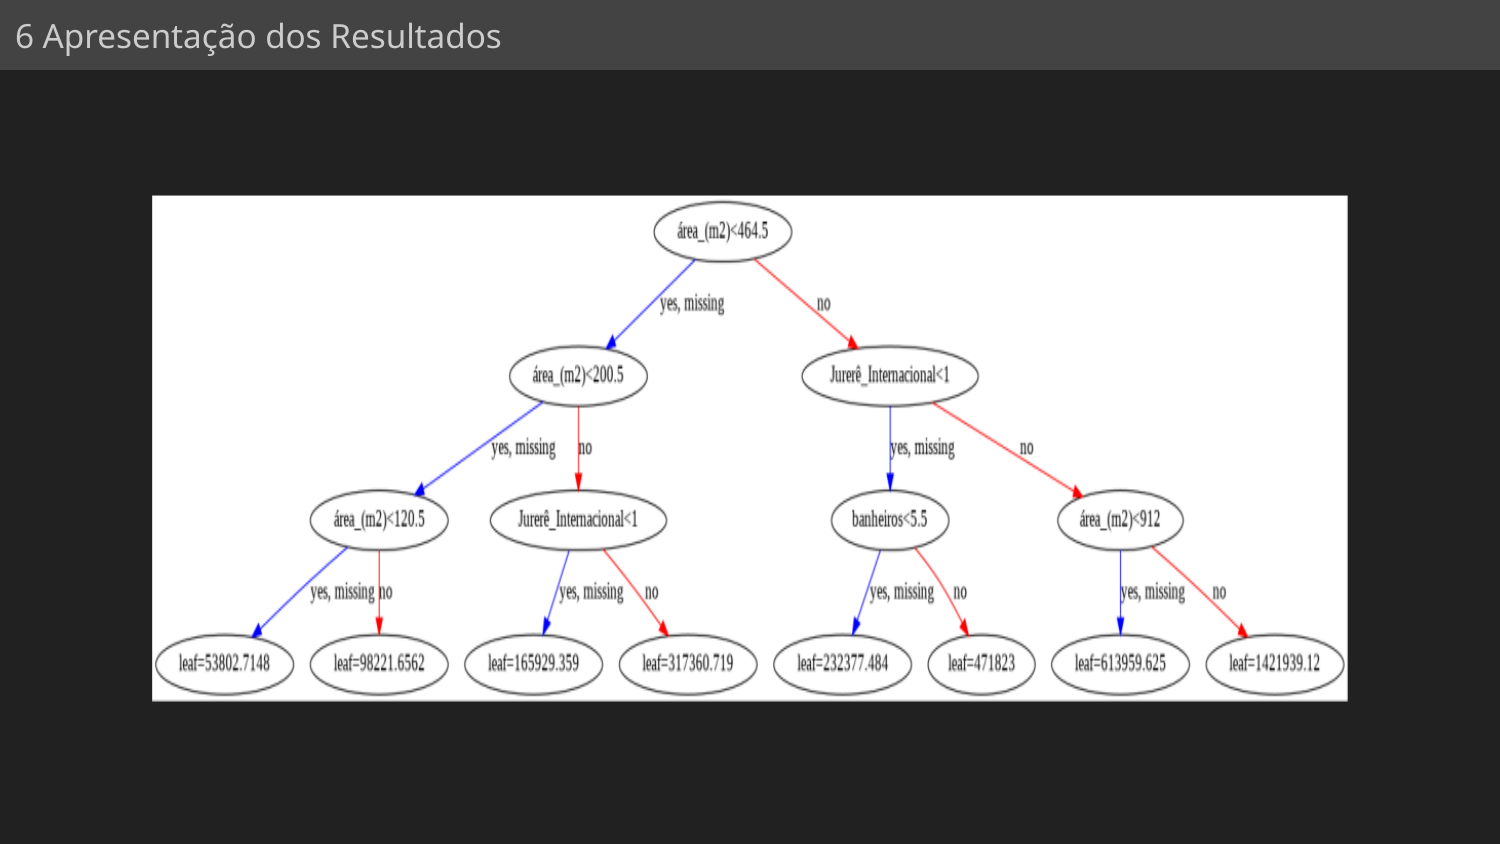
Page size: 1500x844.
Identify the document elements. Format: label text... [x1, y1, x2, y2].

text_box 6 Apresentação dos Resultados [0, 0, 1500, 70]
picture [145, 183, 1355, 715]
